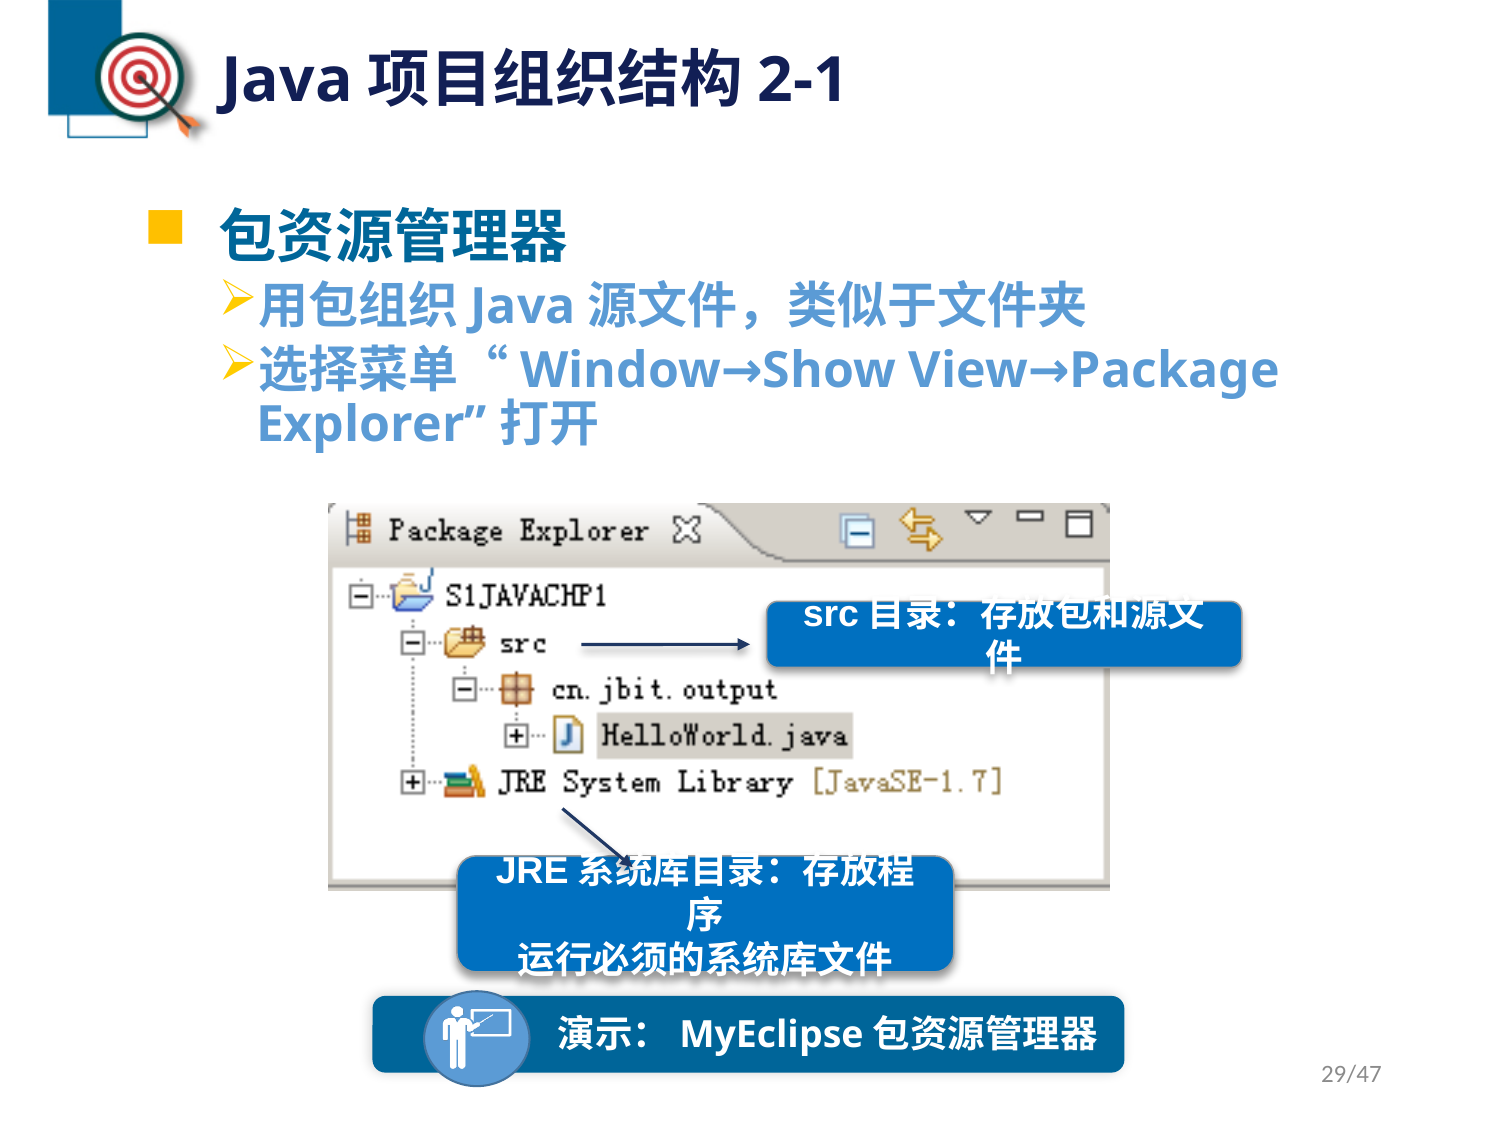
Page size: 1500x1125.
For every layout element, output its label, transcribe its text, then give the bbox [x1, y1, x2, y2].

slide_number 29/47 [1059, 1042, 1397, 1103]
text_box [372, 991, 1125, 1087]
text_box JRE系统库目录：存放程序 运行必须的系统库文件 [456, 891, 954, 972]
picture [0, 0, 1500, 1125]
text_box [562, 808, 633, 868]
text_box src目录：存放包和源文件 [1110, 601, 1242, 668]
list 包资源管理器 用包组织Java源文件，类似于文件夹 选择菜单“Window→Show View→Package Explorer”打开 [128, 199, 1383, 1043]
title Java项目组织结构2-1 [206, 15, 1500, 146]
